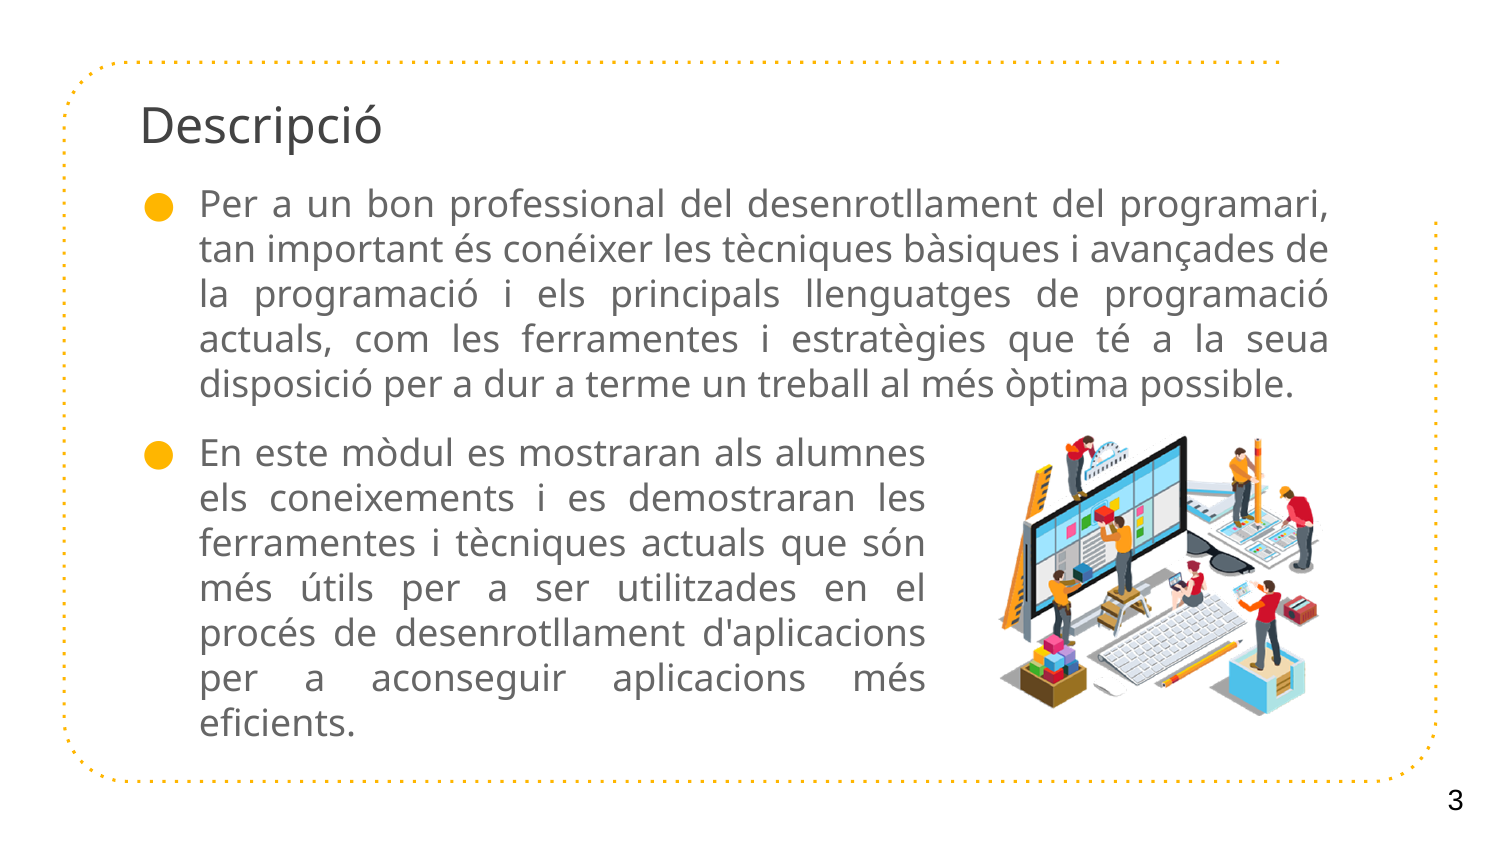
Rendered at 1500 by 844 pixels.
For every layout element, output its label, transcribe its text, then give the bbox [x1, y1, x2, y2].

picture [998, 432, 1323, 716]
text_box En este mòdul es mostraran als alumnes els coneixements i es demostraran les ferramentes i tècniques actuals que són més útils per a ser utilitzades en el procés de desenrotllament d'aplicacions per a aconseguir aplicacions més eficients. [108, 413, 942, 753]
slide_number 3 [1411, 753, 1500, 844]
list Per a un bon professional del desenrotllament del programari, tan important és conéixer les tècniques bàsiques i avançades de la programació i els principals llenguatges de programació actuals, com les ferramentes i estratègies que té a la seua disposició per a dur a terme un treball al més òptima possible. [108, 165, 1346, 414]
title Descripció [124, 78, 1386, 167]
